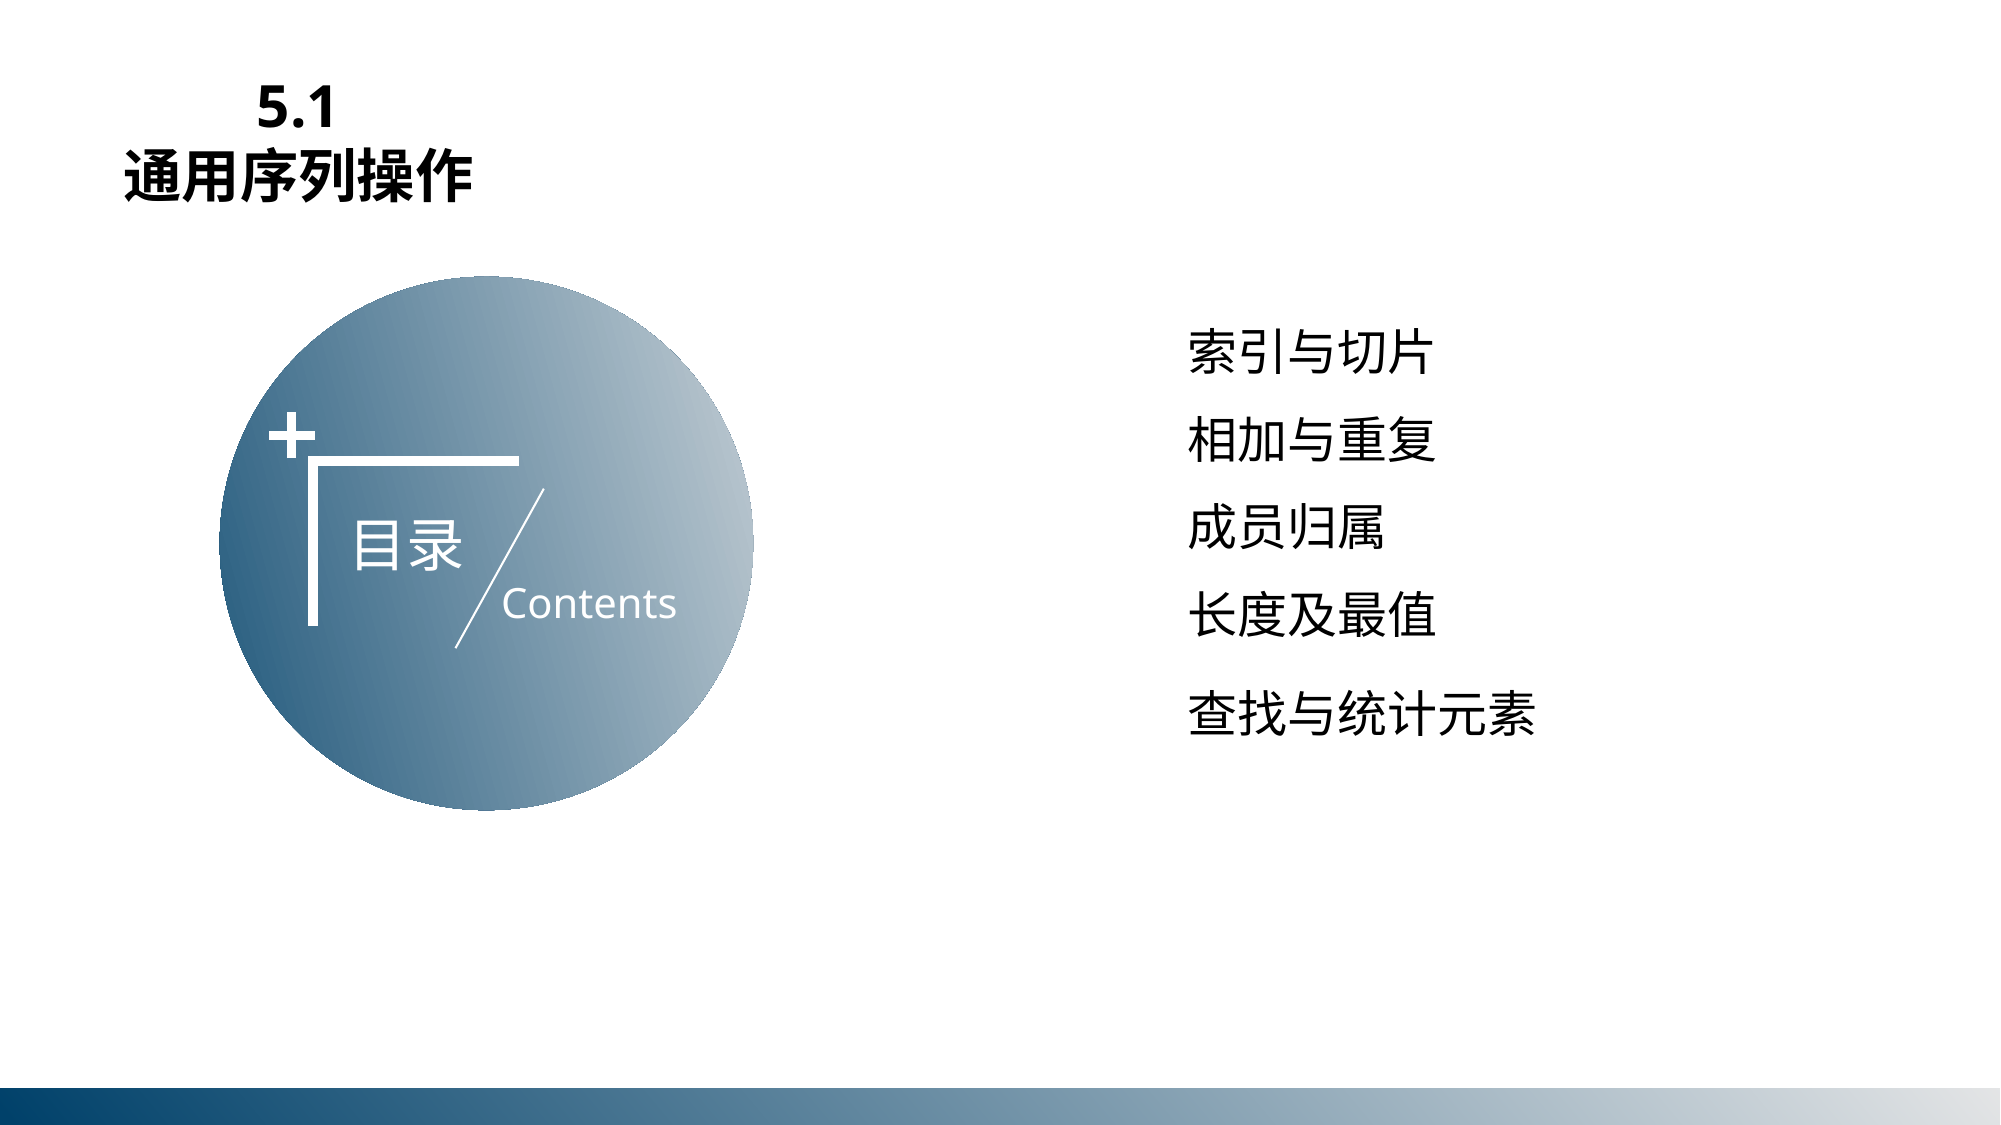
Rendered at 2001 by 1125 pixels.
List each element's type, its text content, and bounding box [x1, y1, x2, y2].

text_box 成员归属 [1172, 488, 1750, 563]
text_box 相加与重复 [1172, 400, 1750, 476]
text_box 索引与切片 [1172, 313, 1638, 389]
text_box 5.1 通用序列操作 [64, 61, 533, 217]
text_box 查找与统计元素 [1172, 674, 1750, 750]
text_box 长度及最值 [1172, 575, 1750, 651]
